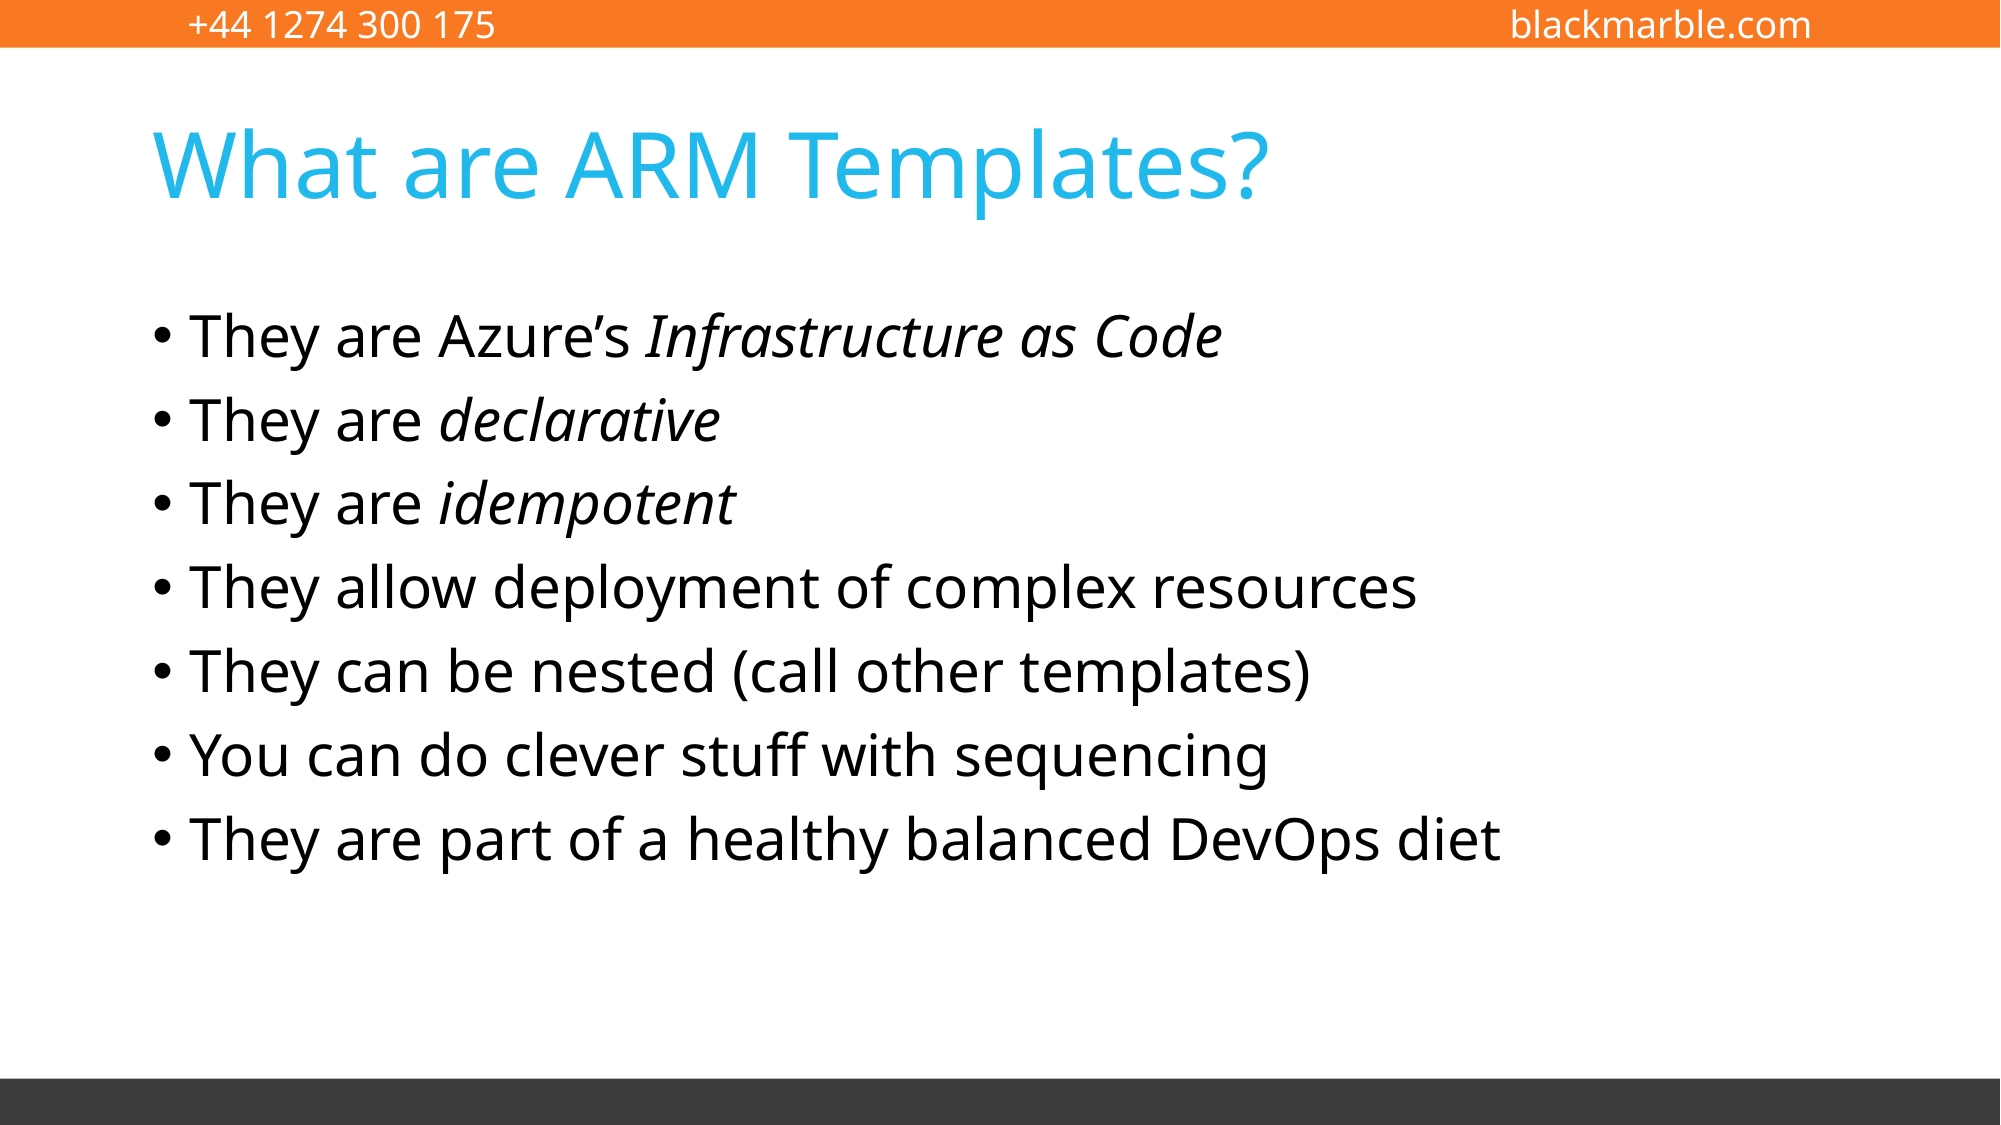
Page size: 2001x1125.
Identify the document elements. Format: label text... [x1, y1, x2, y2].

list They are Azure’s Infrastructure as Code They are declarative They are idempotent They allow deployment of complex resources They can be nested (call other templates) You can do clever stuff with sequencing They are part of a healthy balanced DevOps diet [137, 299, 1863, 1014]
title What are ARM Templates? [137, 59, 1863, 278]
